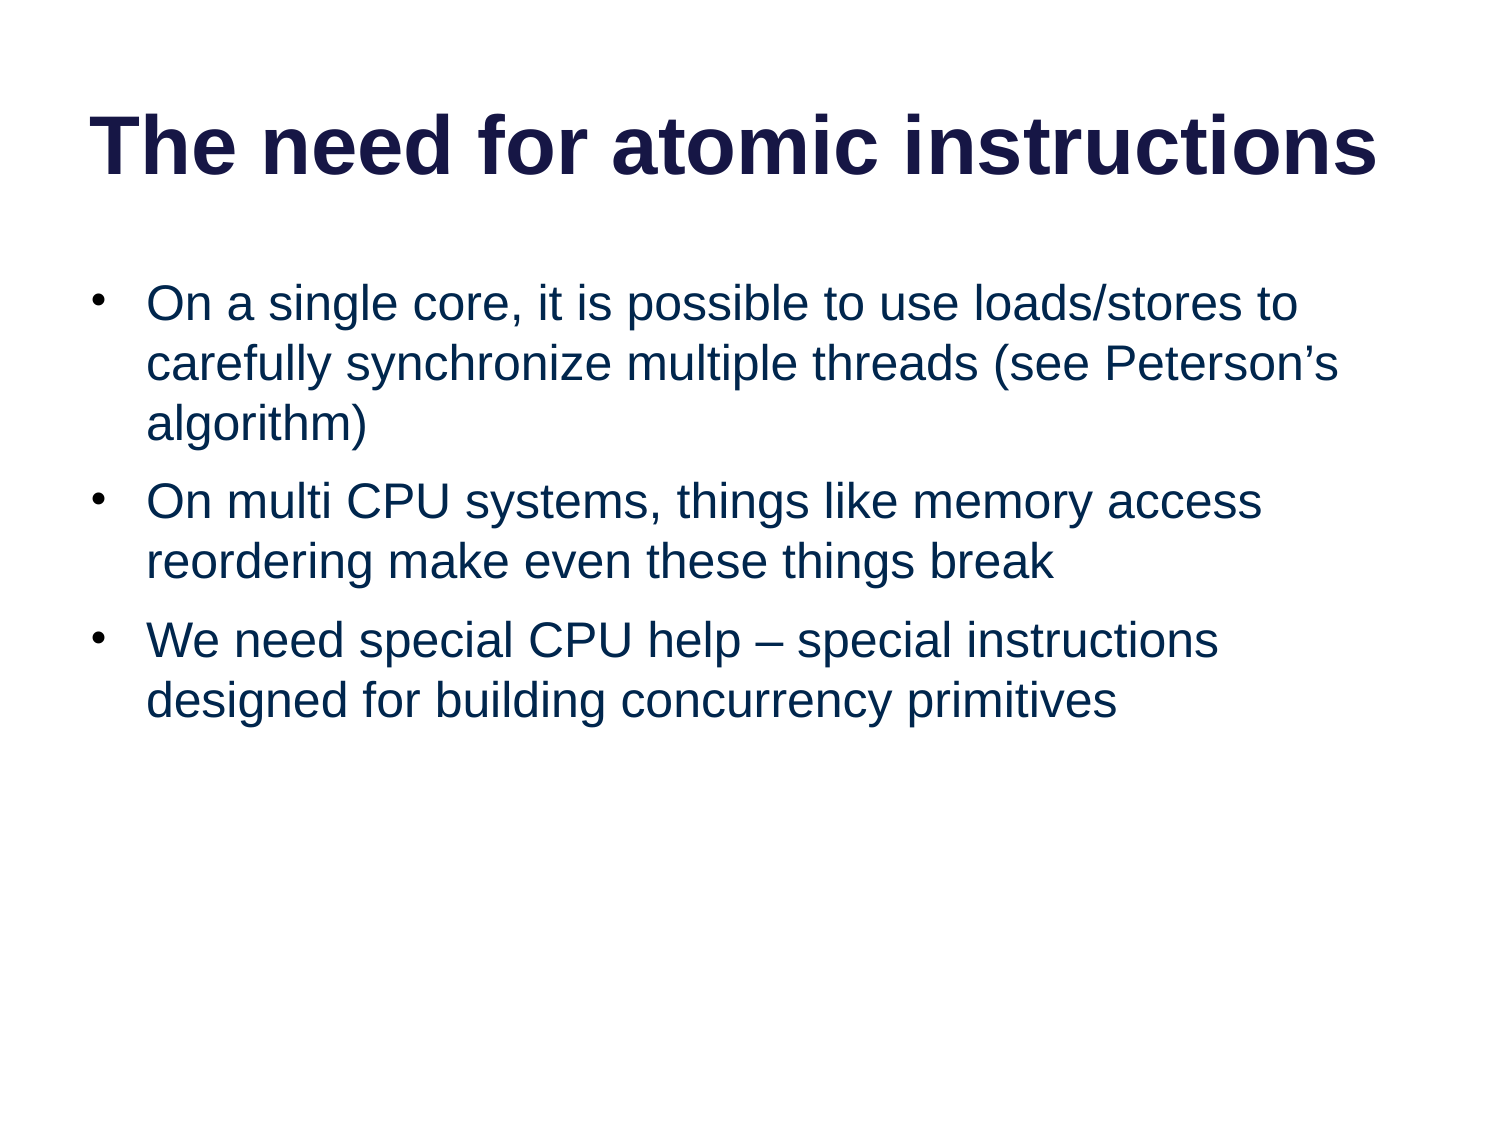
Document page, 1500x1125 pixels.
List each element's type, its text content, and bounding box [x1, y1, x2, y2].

list On a single core, it is possible to use loads/stores to carefully synchronize multiple threads (see Peterson’s algorithm) On multi CPU systems, things like memory access reordering make even these things break We need special CPU help – special instructions designed for building concurrency primitives [75, 262, 1425, 937]
title The need for atomic instructions [75, 0, 1425, 200]
